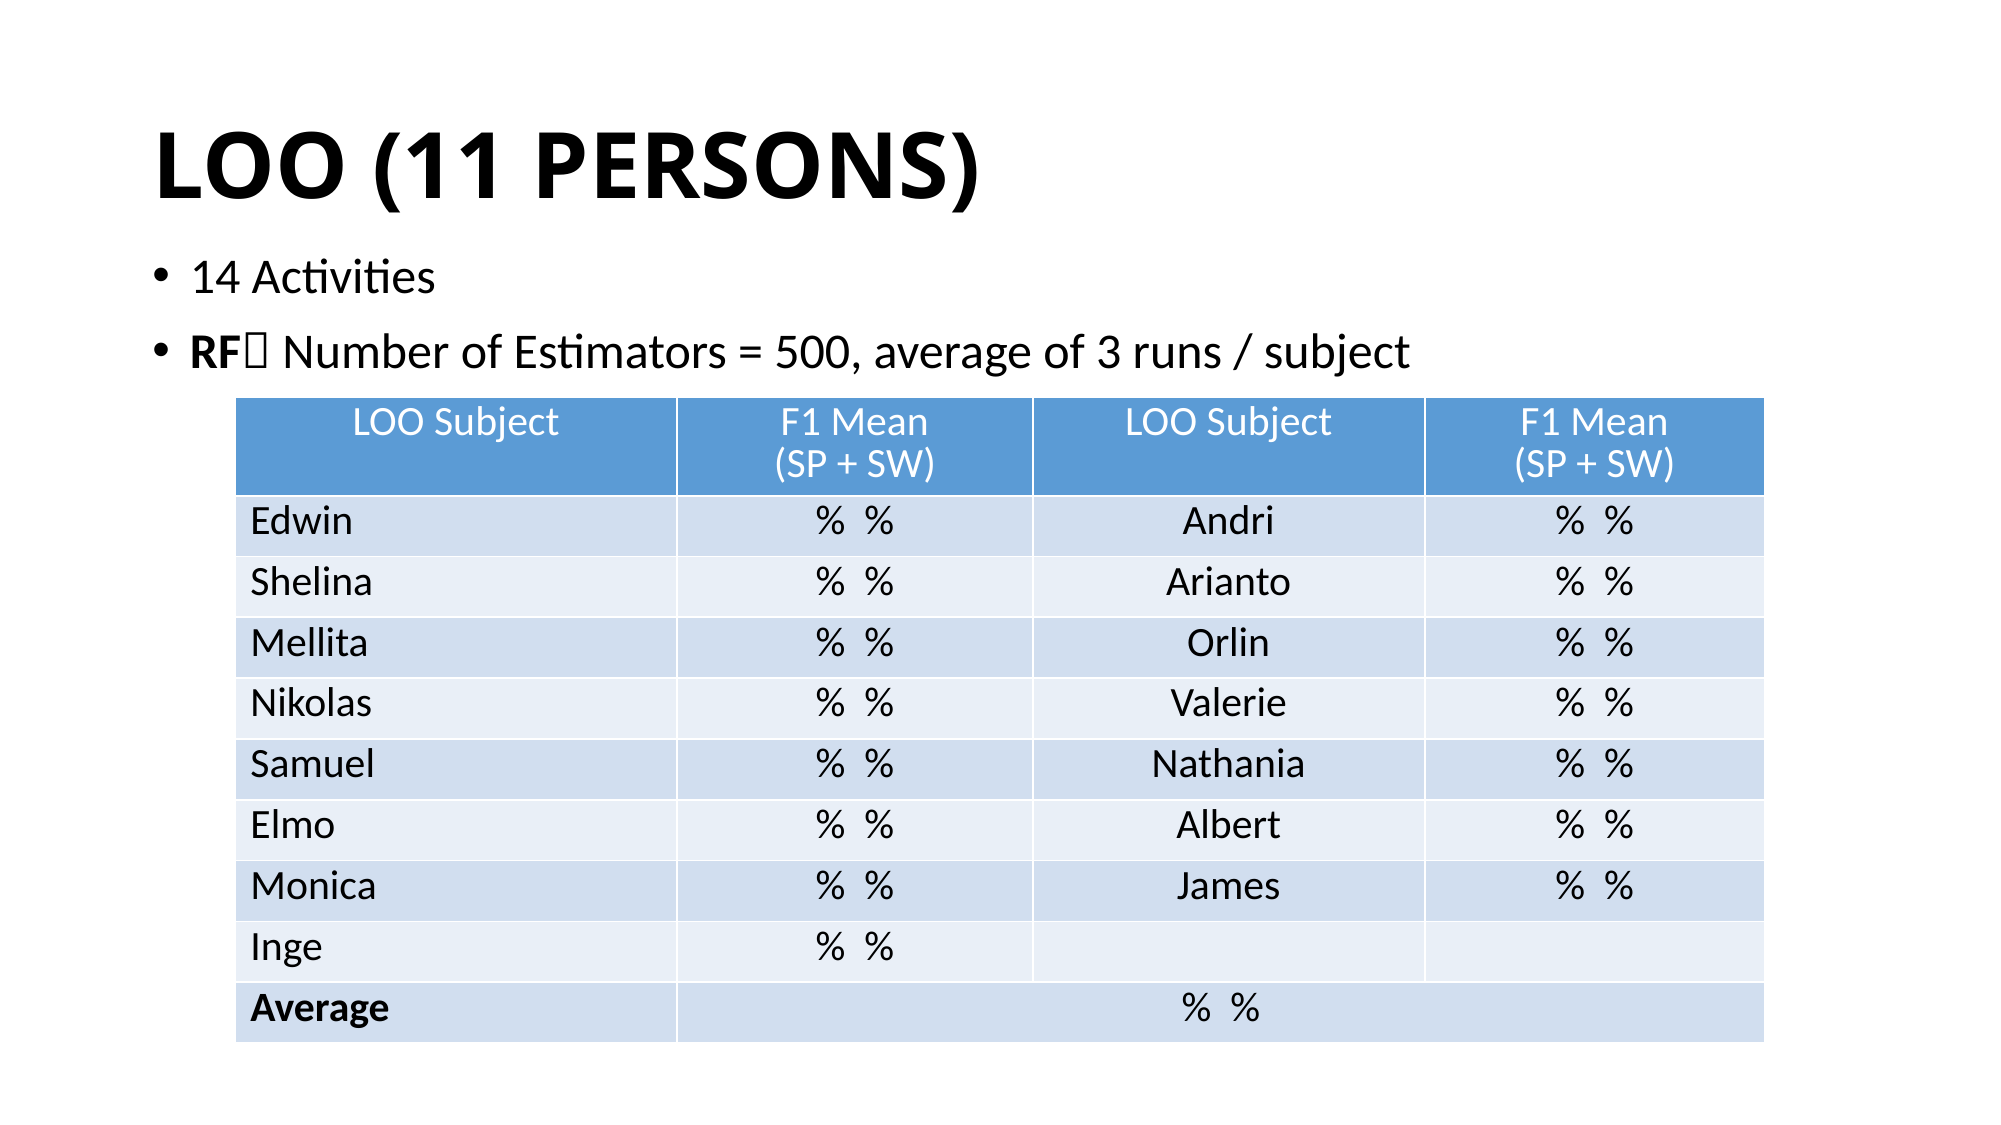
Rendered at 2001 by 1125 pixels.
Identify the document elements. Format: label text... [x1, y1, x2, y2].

text_box LOO (11 PERSONS) [137, 59, 1863, 243]
text_box 14 Activities RF Number of Estimators = 500, average of 3 runs / subject [137, 243, 1863, 1014]
